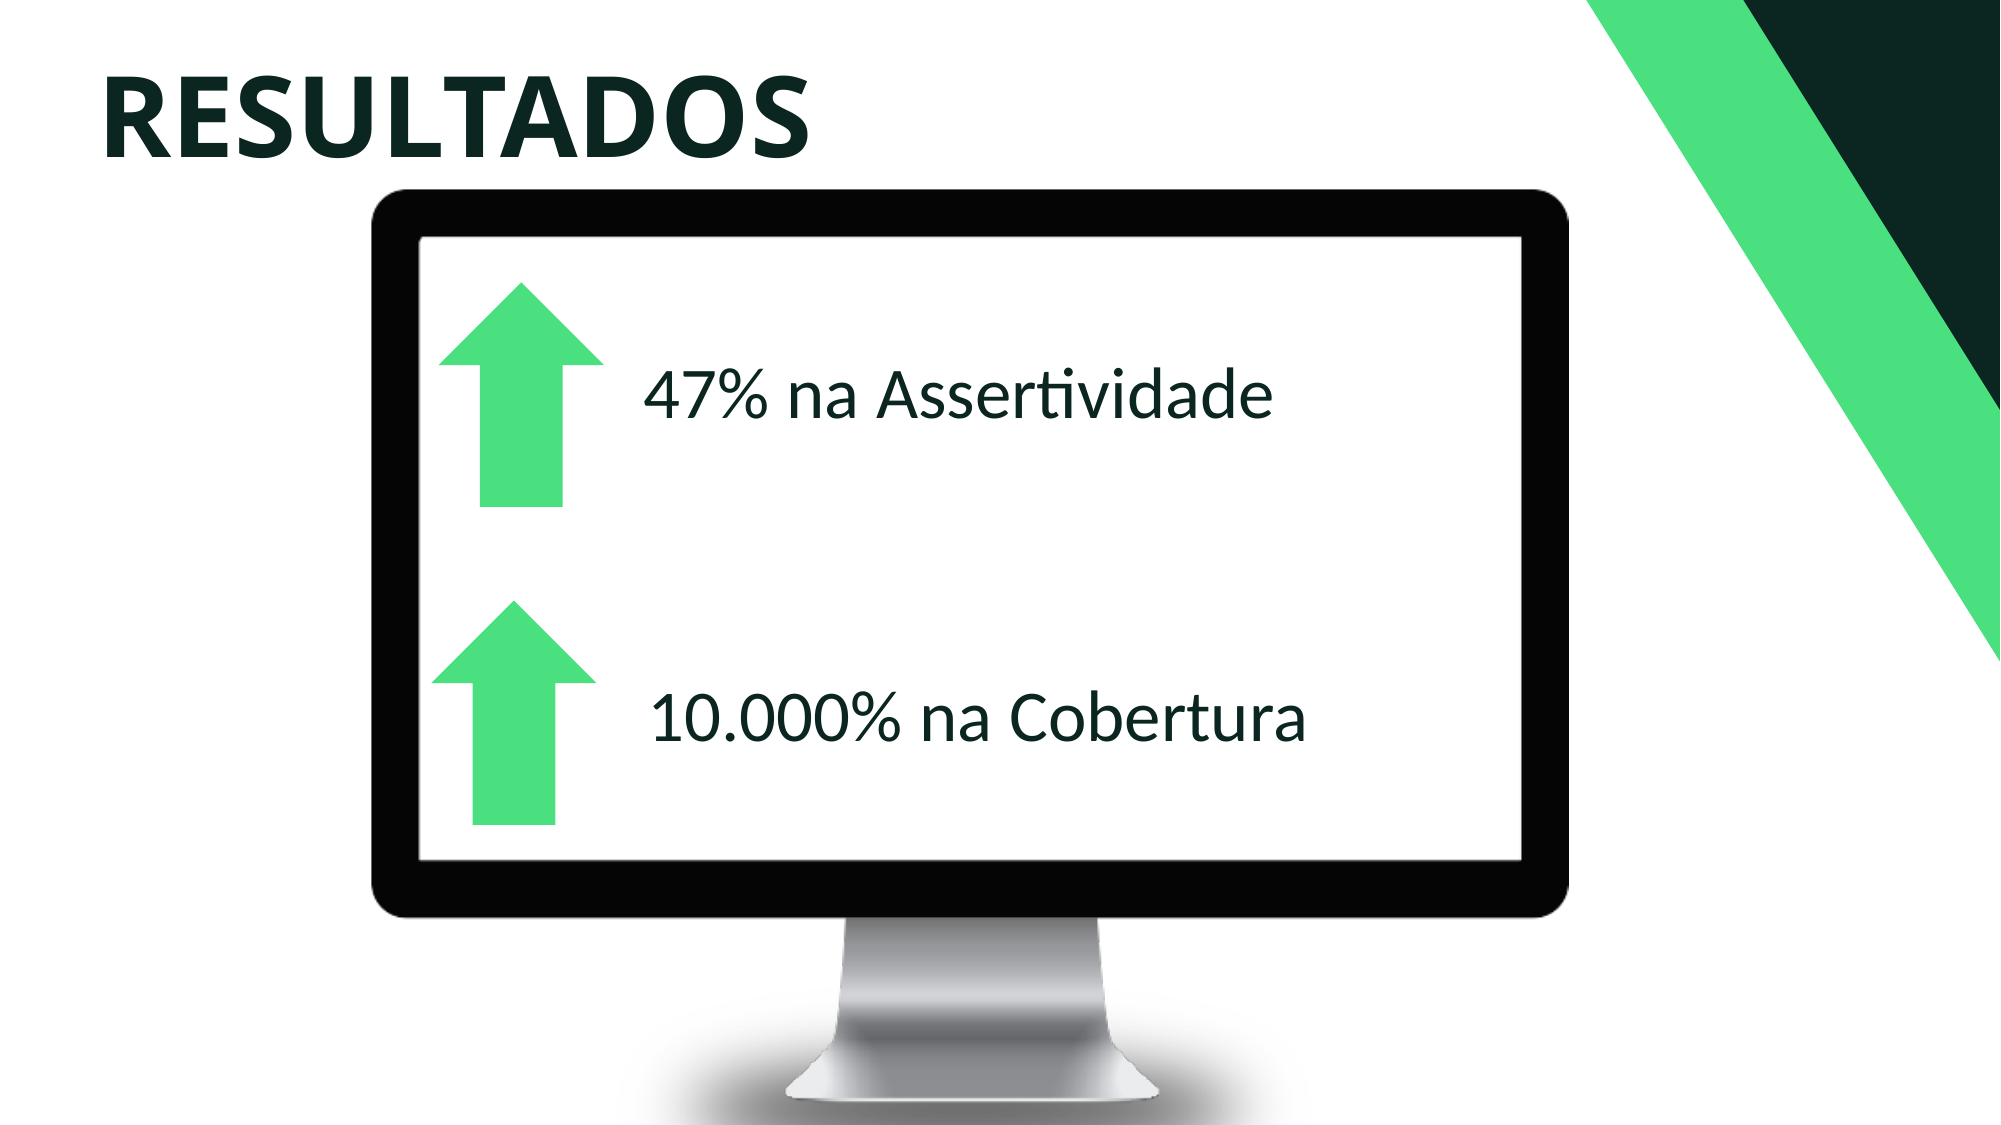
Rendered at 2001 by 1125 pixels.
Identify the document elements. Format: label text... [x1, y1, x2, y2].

text_box [1585, 0, 2000, 664]
text_box RESULTADOS [82, 37, 1583, 188]
text_box [1742, 0, 2000, 412]
picture [370, 188, 1569, 1125]
